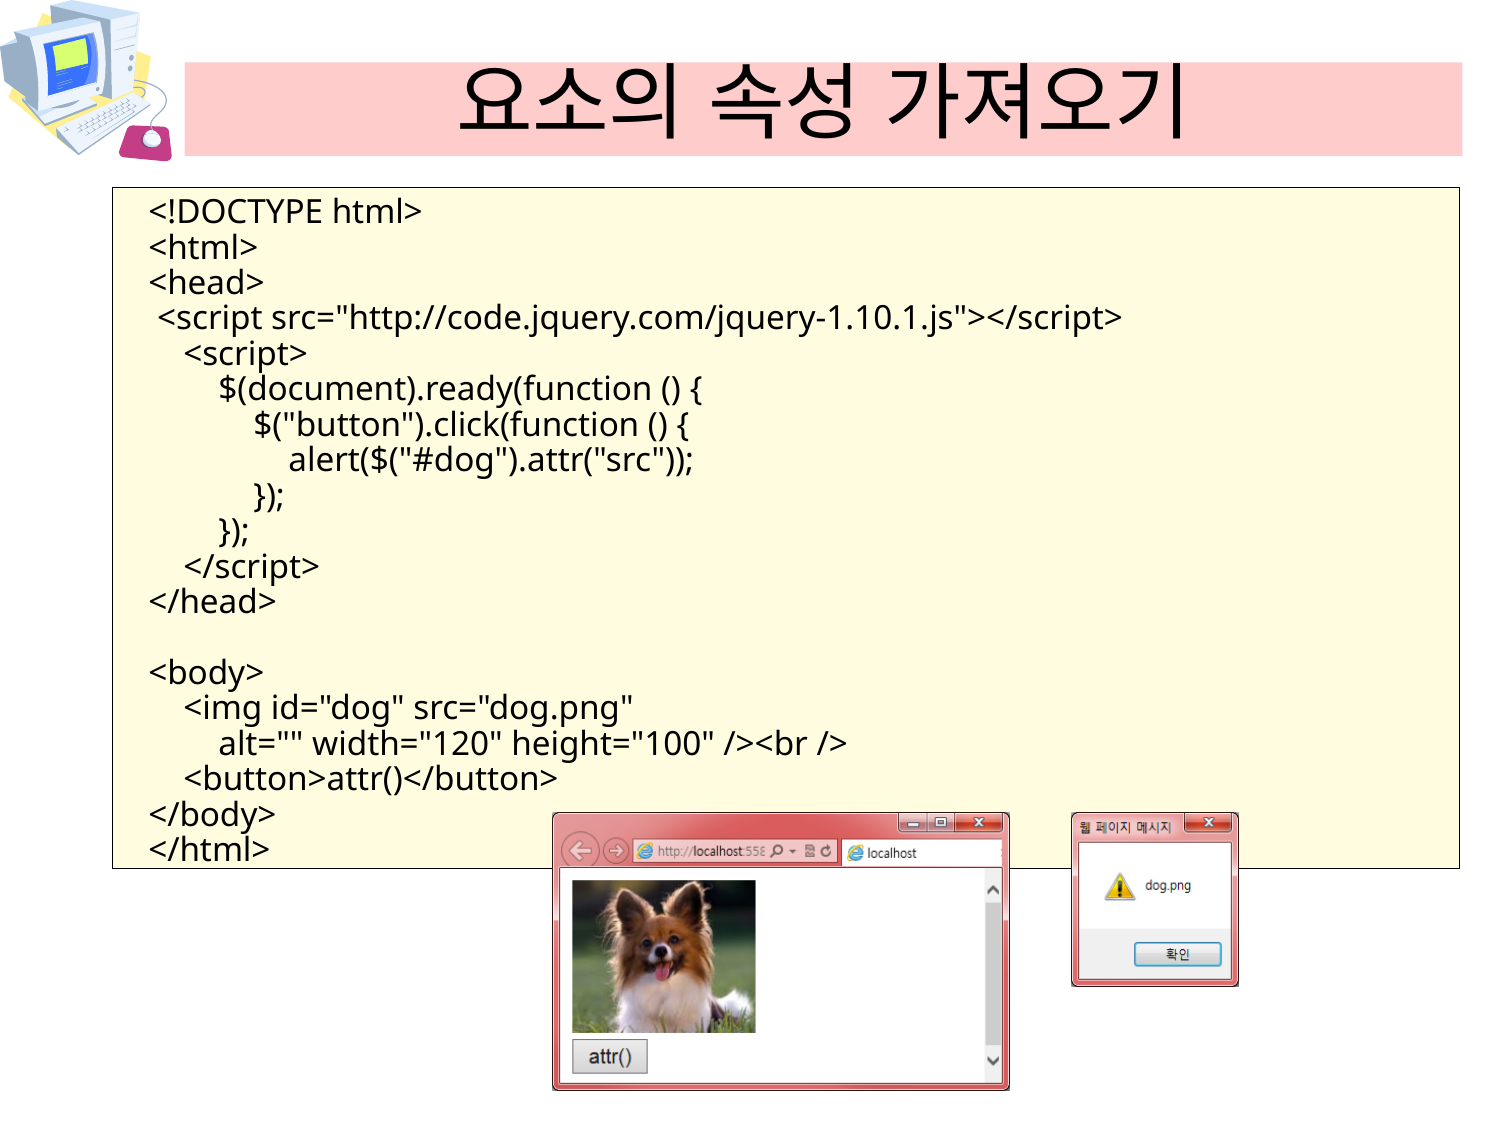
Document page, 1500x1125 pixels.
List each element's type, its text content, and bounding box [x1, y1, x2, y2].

title 요소의 속성 가져오기 [184, 62, 1463, 157]
picture [1071, 812, 1239, 987]
text_box <!DOCTYPE html> <html> <head> <script src="http://code.jquery.com/jquery-1.10.1.js"></script> <script> $(document).ready(function () { $("button").click(function () { alert($("#dog").attr("src")); }); }); </script> </head> <body> <img id="dog" src="dog.png" alt="" width="120" height="100" /><br /> <button>attr()</button> </body> </html> [112, 187, 1460, 869]
picture [552, 812, 1010, 1092]
